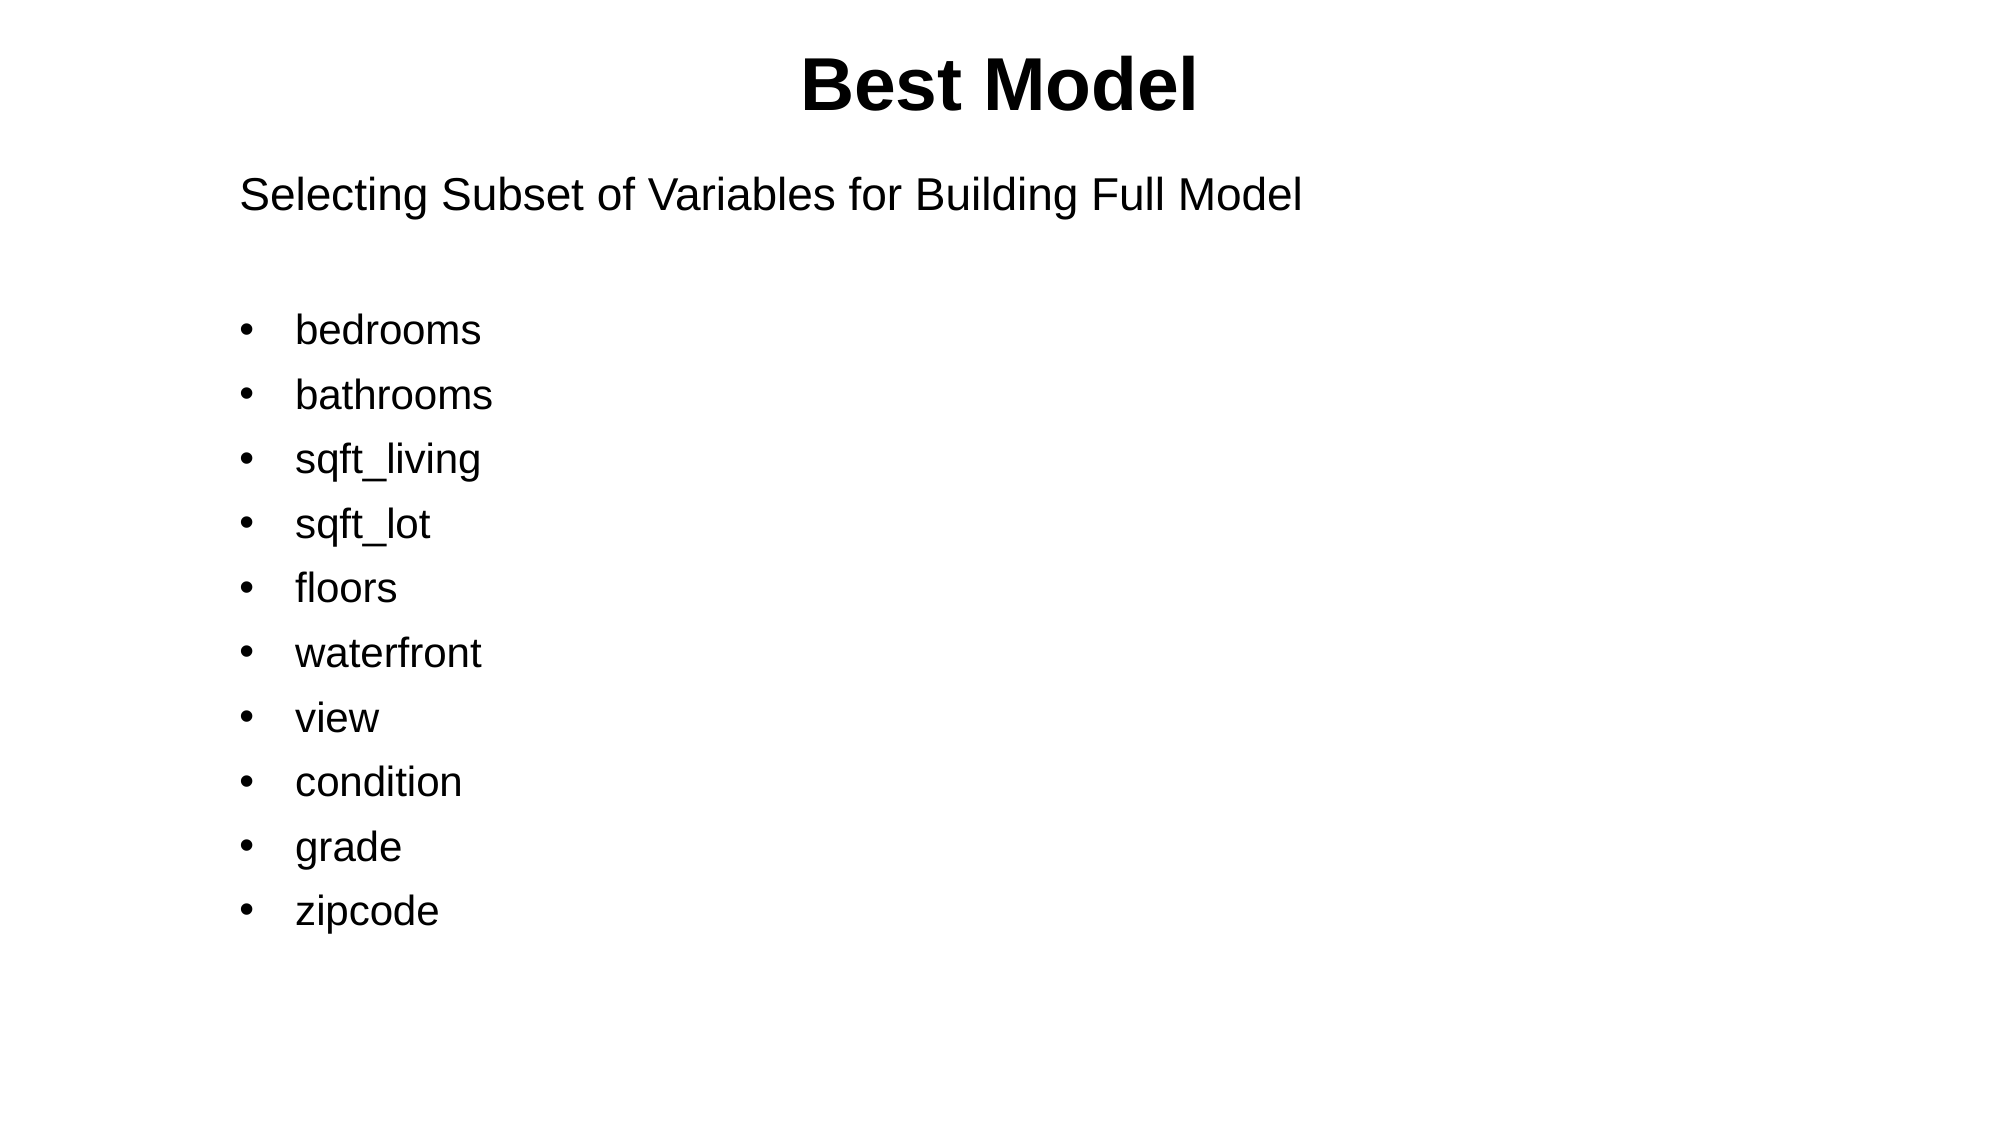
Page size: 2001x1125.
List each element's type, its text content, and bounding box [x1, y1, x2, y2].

subtitle Selecting Subset of Variables for Building Full Model bedrooms bathrooms sqft_living sqft_lot floors waterfront view condition grade zipcode [224, 163, 1840, 946]
title Best Model [33, 17, 1967, 135]
